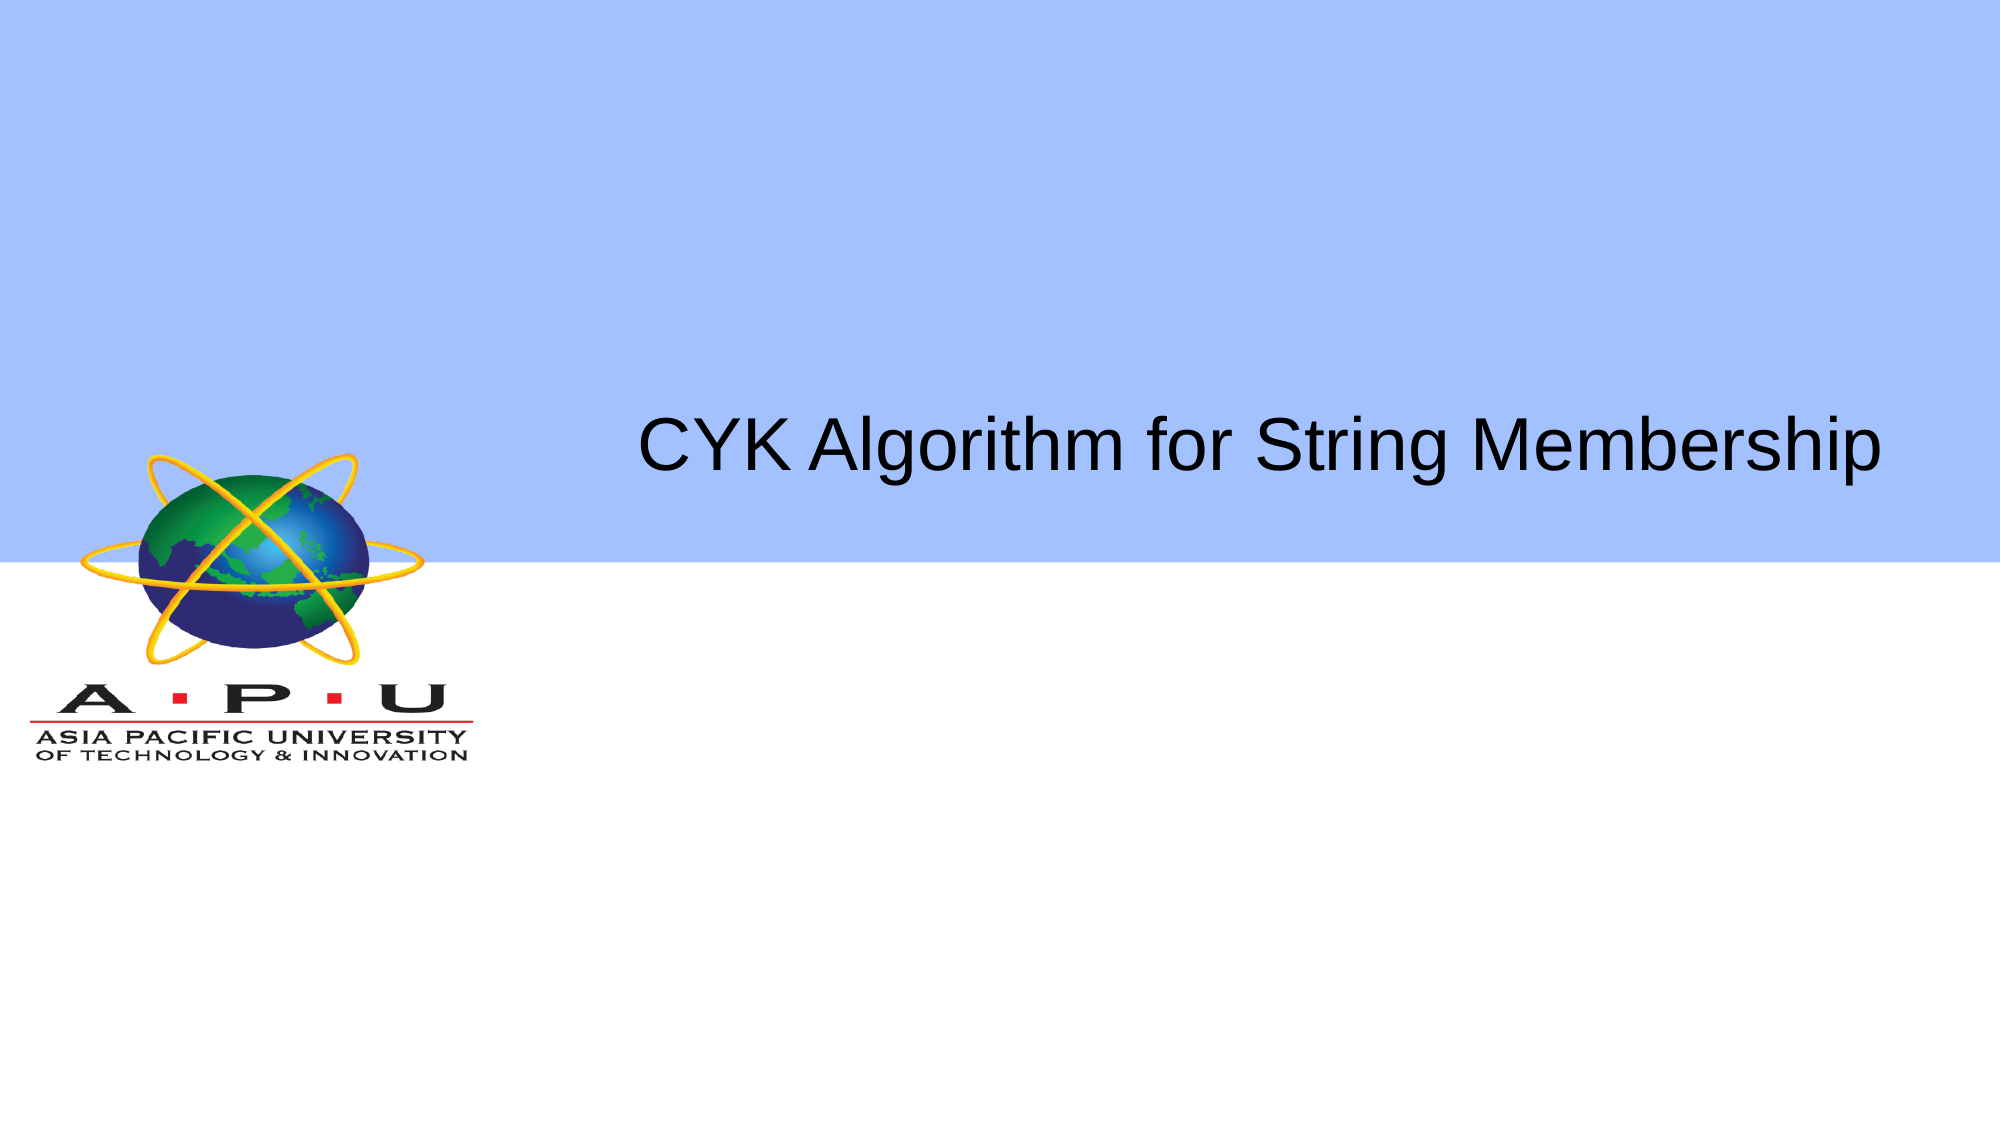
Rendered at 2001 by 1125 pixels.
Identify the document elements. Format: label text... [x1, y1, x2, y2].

picture [0, 412, 529, 805]
title CYK Algorithm for String Membership [522, 320, 2000, 562]
